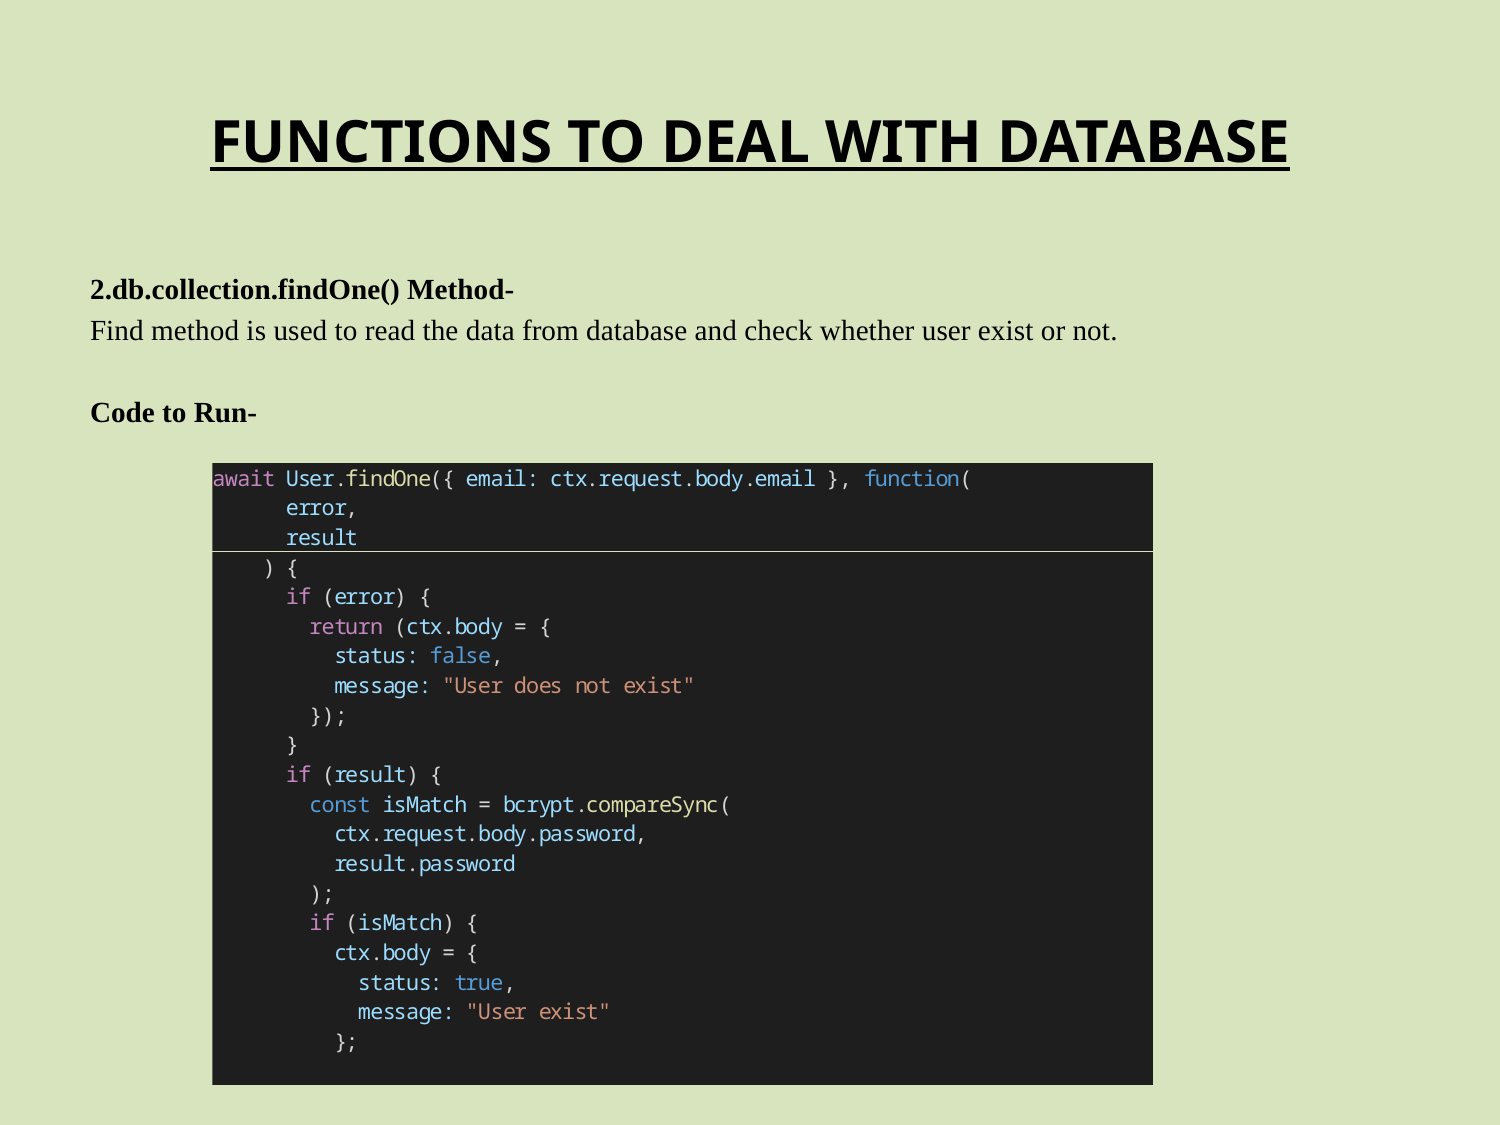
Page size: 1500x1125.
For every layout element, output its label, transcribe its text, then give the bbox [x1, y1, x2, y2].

title FUNCTIONS TO DEAL WITH DATABASE [75, 45, 1425, 233]
picture [212, 462, 1154, 1086]
list 2.db.collection.findOne() Method- Find method is used to read the data from database and check whether user exist or not. Code to Run- [75, 262, 1425, 1113]
